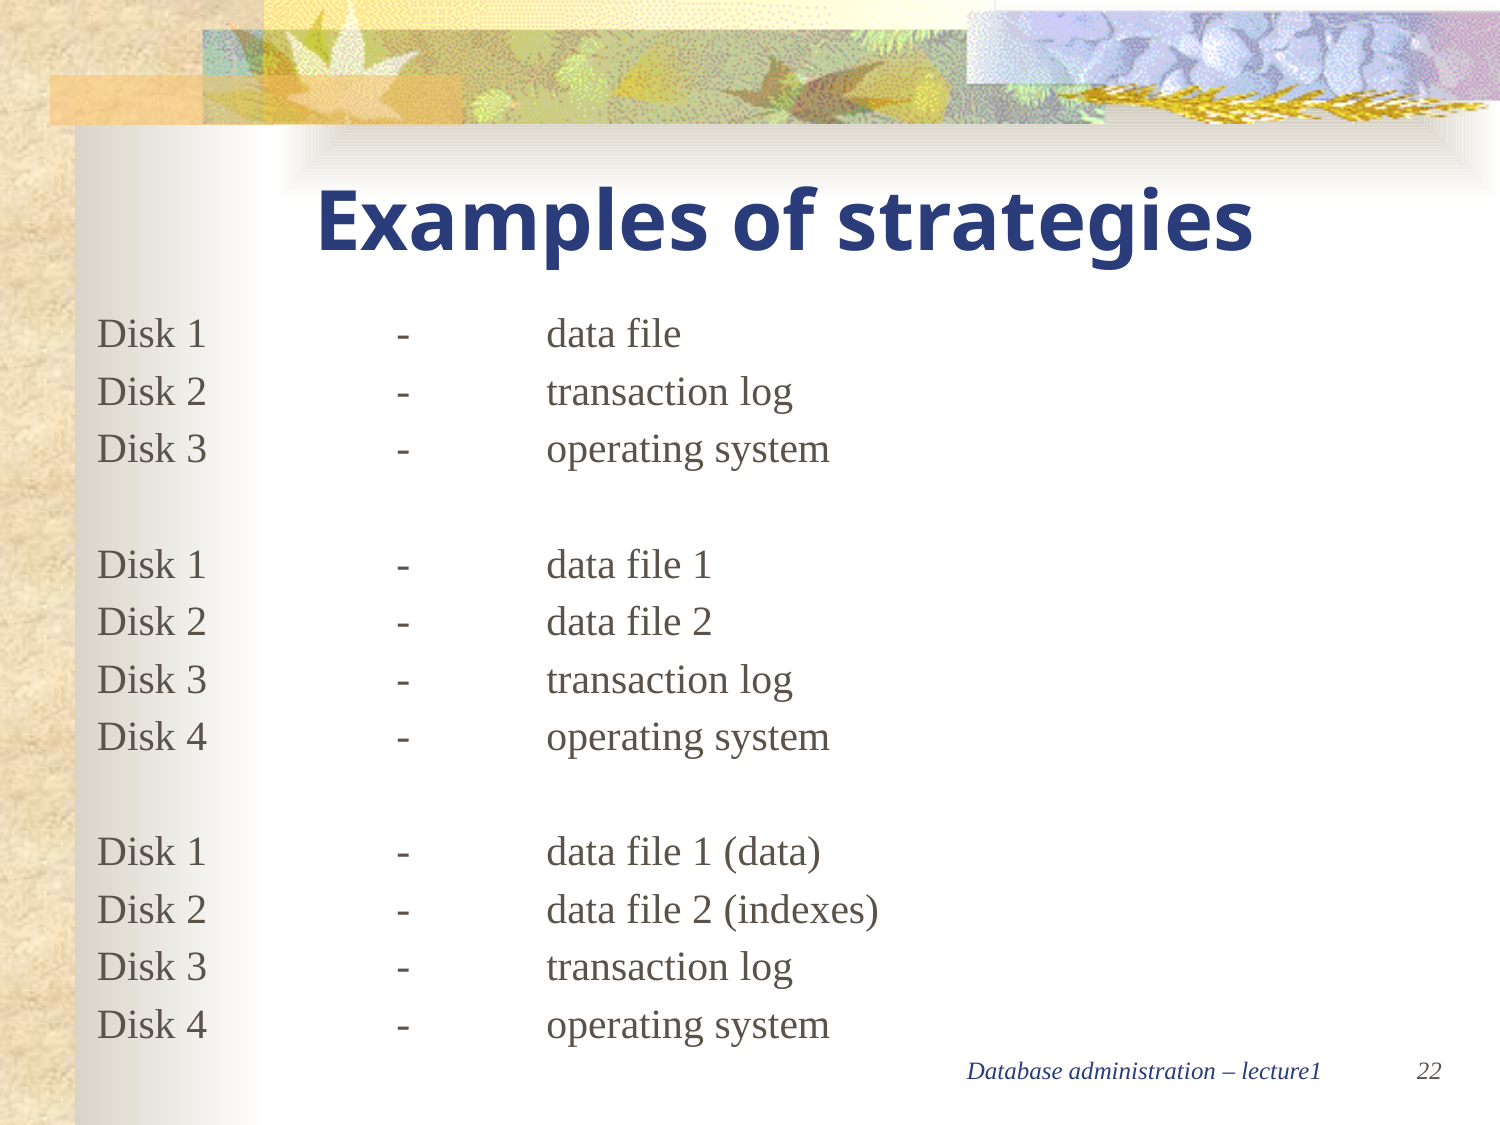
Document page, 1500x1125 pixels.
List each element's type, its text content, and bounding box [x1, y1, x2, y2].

title Examples of strategies [93, 87, 1477, 276]
text_box Disk 1 - data file Disk 2 - transaction log Disk 3 - operating system Disk 1 - data file 1 Disk 2 - data file 2 Disk 3 - transaction log Disk 4 - operating system Disk 1 - data file 1 (data)‏ Disk 2 - data file 2 (indexes)‏ Disk 3 - transaction log Disk 4 - operating system [82, 304, 1457, 1055]
picture [0, 0, 1500, 1125]
